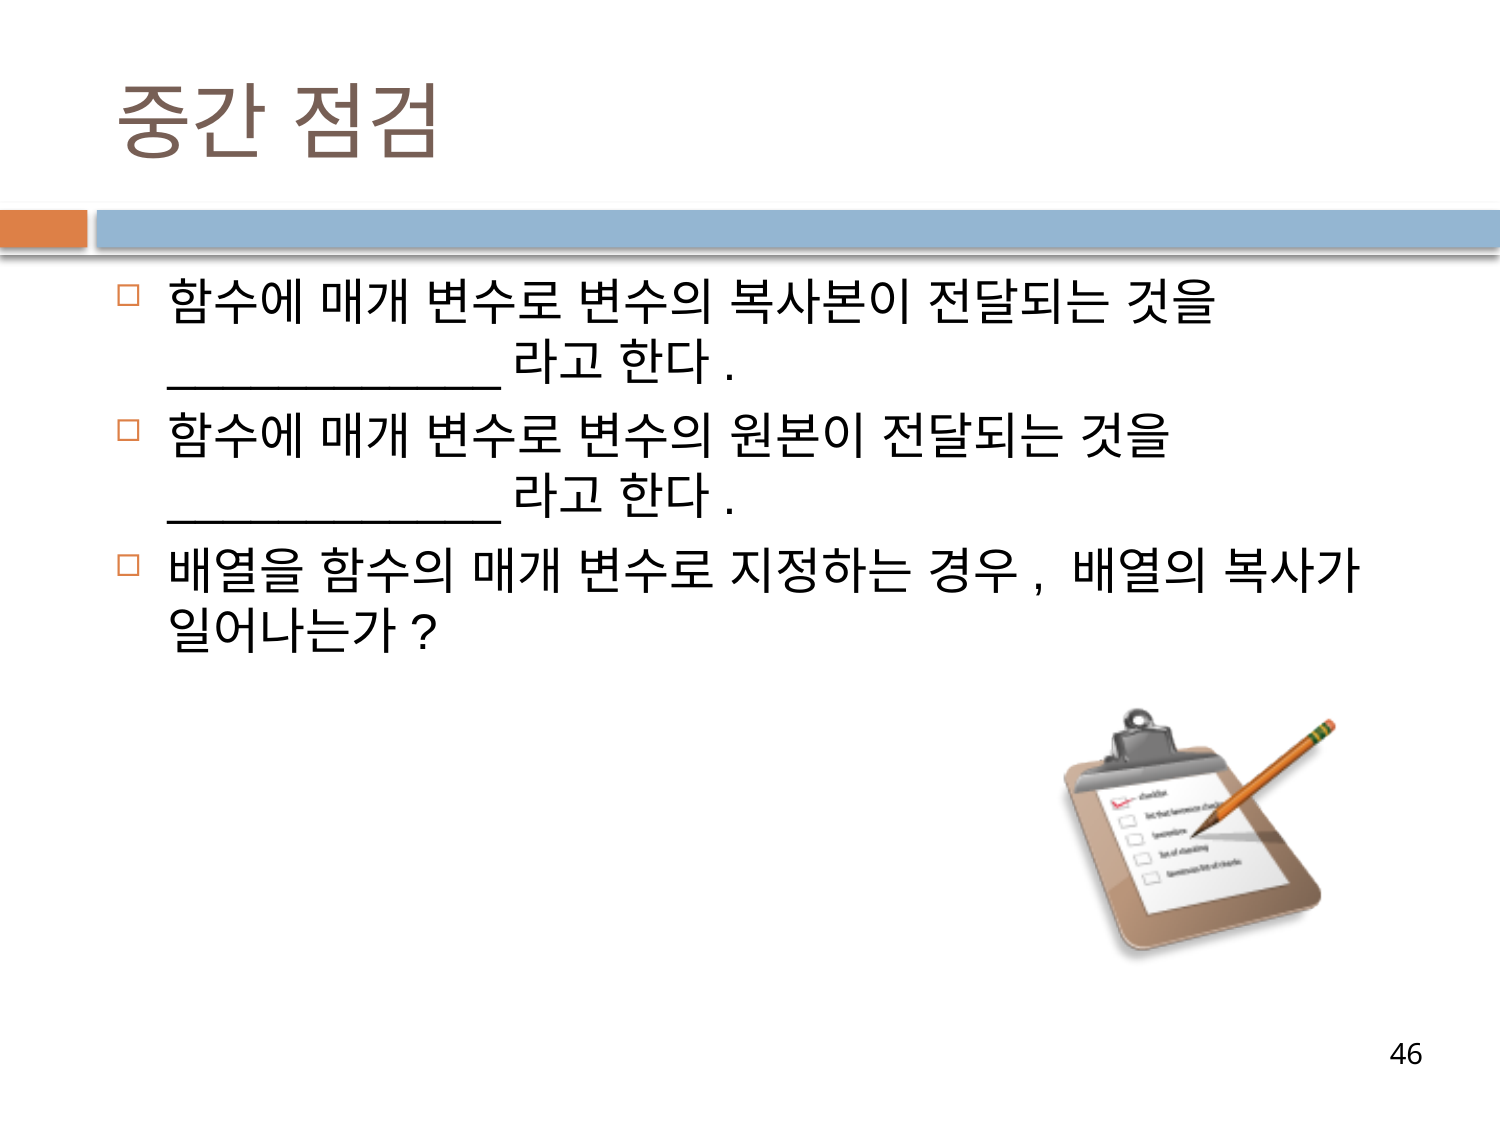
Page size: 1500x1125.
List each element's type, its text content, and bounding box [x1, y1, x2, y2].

slide_number 46 [1021, 1024, 1438, 1085]
picture [1048, 675, 1349, 977]
title 중간 점검 [100, 37, 1438, 200]
list 함수에 매개 변수로 변수의 복사본이 전달되는 것을 ____________라고 한다. 함수에 매개 변수로 변수의 원본이 전달되는 것을 ____________라고 한다. 배열을 함수의 매개 변수로 지정하는 경우, 배열의 복사가 일어나는가? [100, 262, 1438, 498]
list 함수에 매개 변수로 변수의 복사본이 전달되는 것을 ____________라고 한다. 함수에 매개 변수로 변수의 원본이 전달되는 것을 ____________라고 한다. 배열을 함수의 매개 변수로 지정하는 경우, 배열의 복사가 일어나는가? [100, 499, 1438, 1000]
